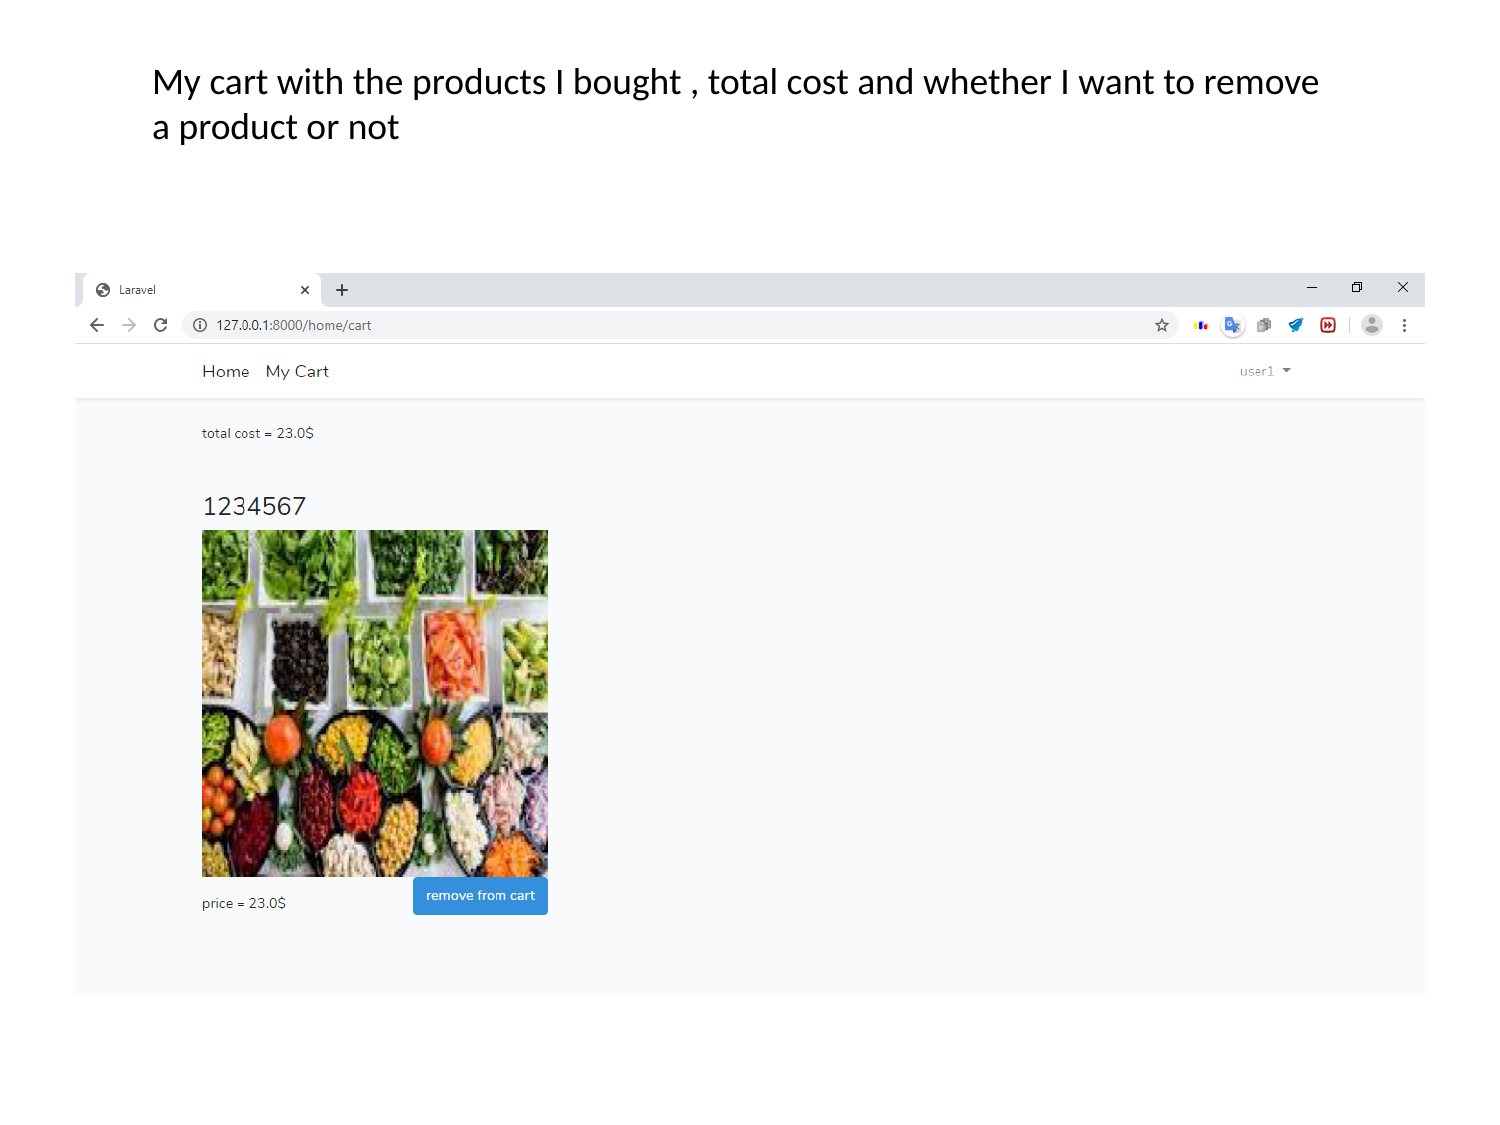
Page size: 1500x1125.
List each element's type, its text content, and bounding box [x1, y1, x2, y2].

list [74, 273, 1426, 994]
text_box My cart with the products I bought , total cost and whether I want to remove a product or not [137, 49, 1338, 155]
